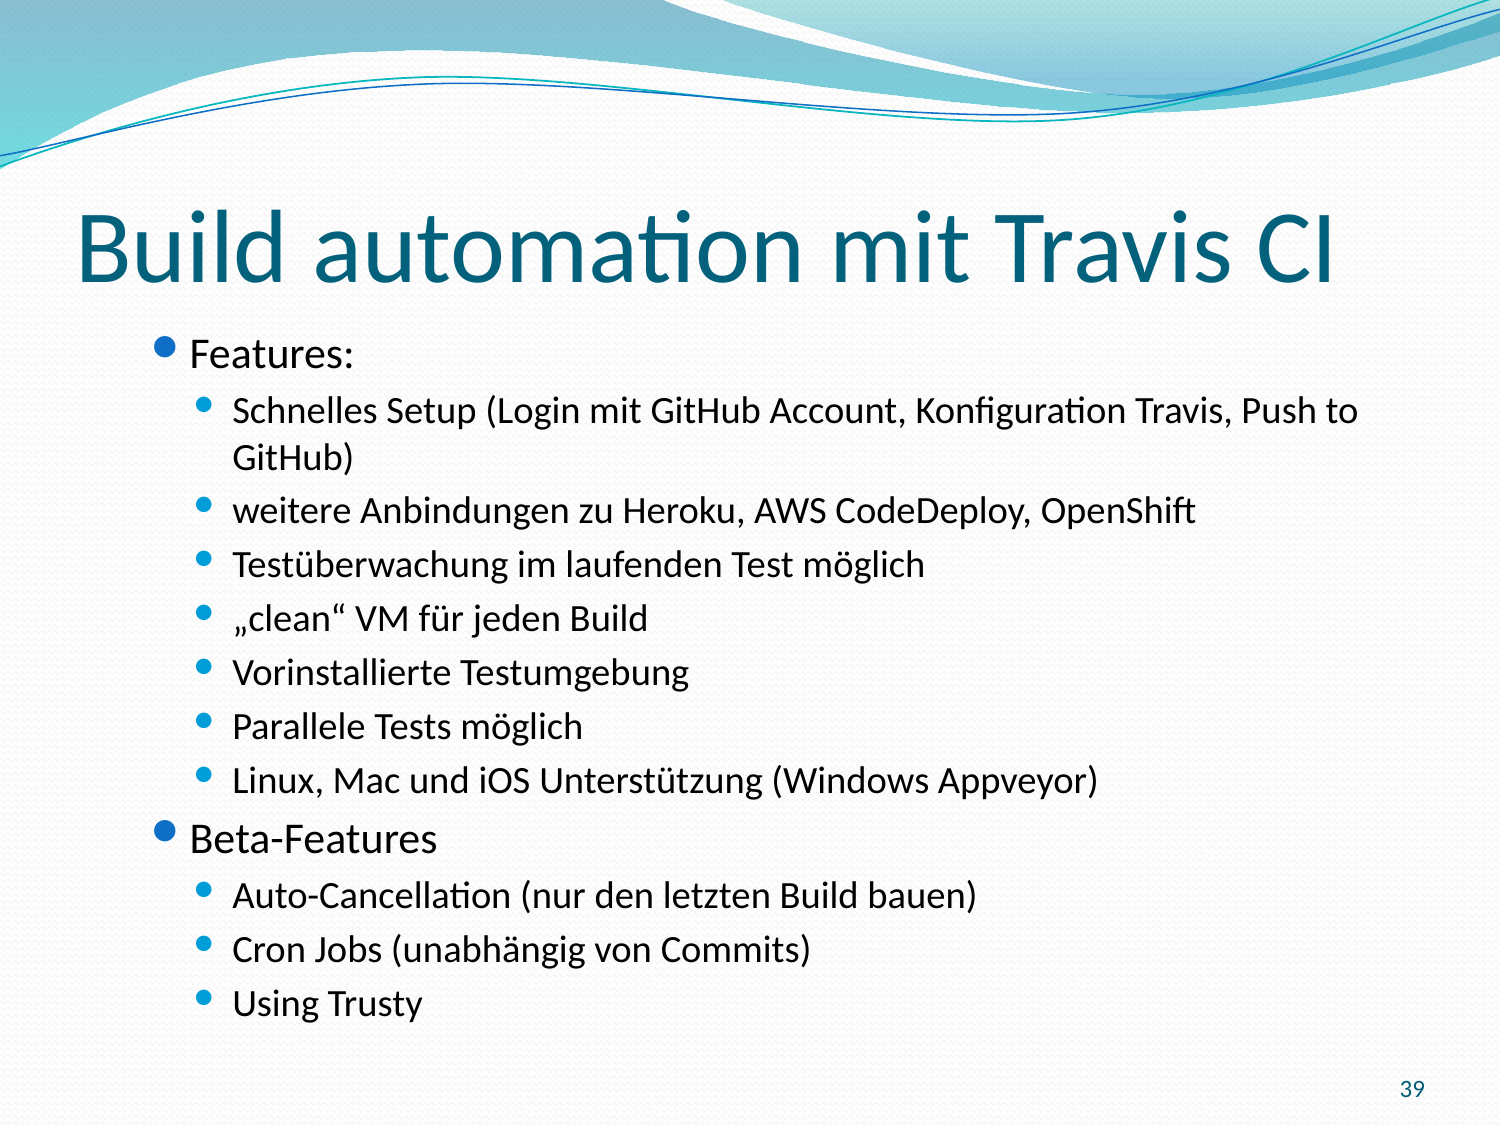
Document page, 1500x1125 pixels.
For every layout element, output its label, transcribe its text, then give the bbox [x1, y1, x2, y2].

slide_number 39 [1299, 1042, 1425, 1103]
title Build automation mit Travis CI [75, 115, 1500, 303]
list Features: Schnelles Setup (Login mit GitHub Account, Konfiguration Travis, Push to GitHub) weitere Anbindungen zu Heroku, AWS CodeDeploy, OpenShift Testüberwachung im laufenden Test möglich „clean“ VM für jeden Build Vorinstallierte Testumgebung Parallele Tests möglich Linux, Mac und iOS Unterstützung (Windows Appveyor) Beta-Features Auto-Cancellation (nur den letzten Build bauen) Cron Jobs (unabhängig von Commits) Using Trusty [75, 317, 1425, 1038]
